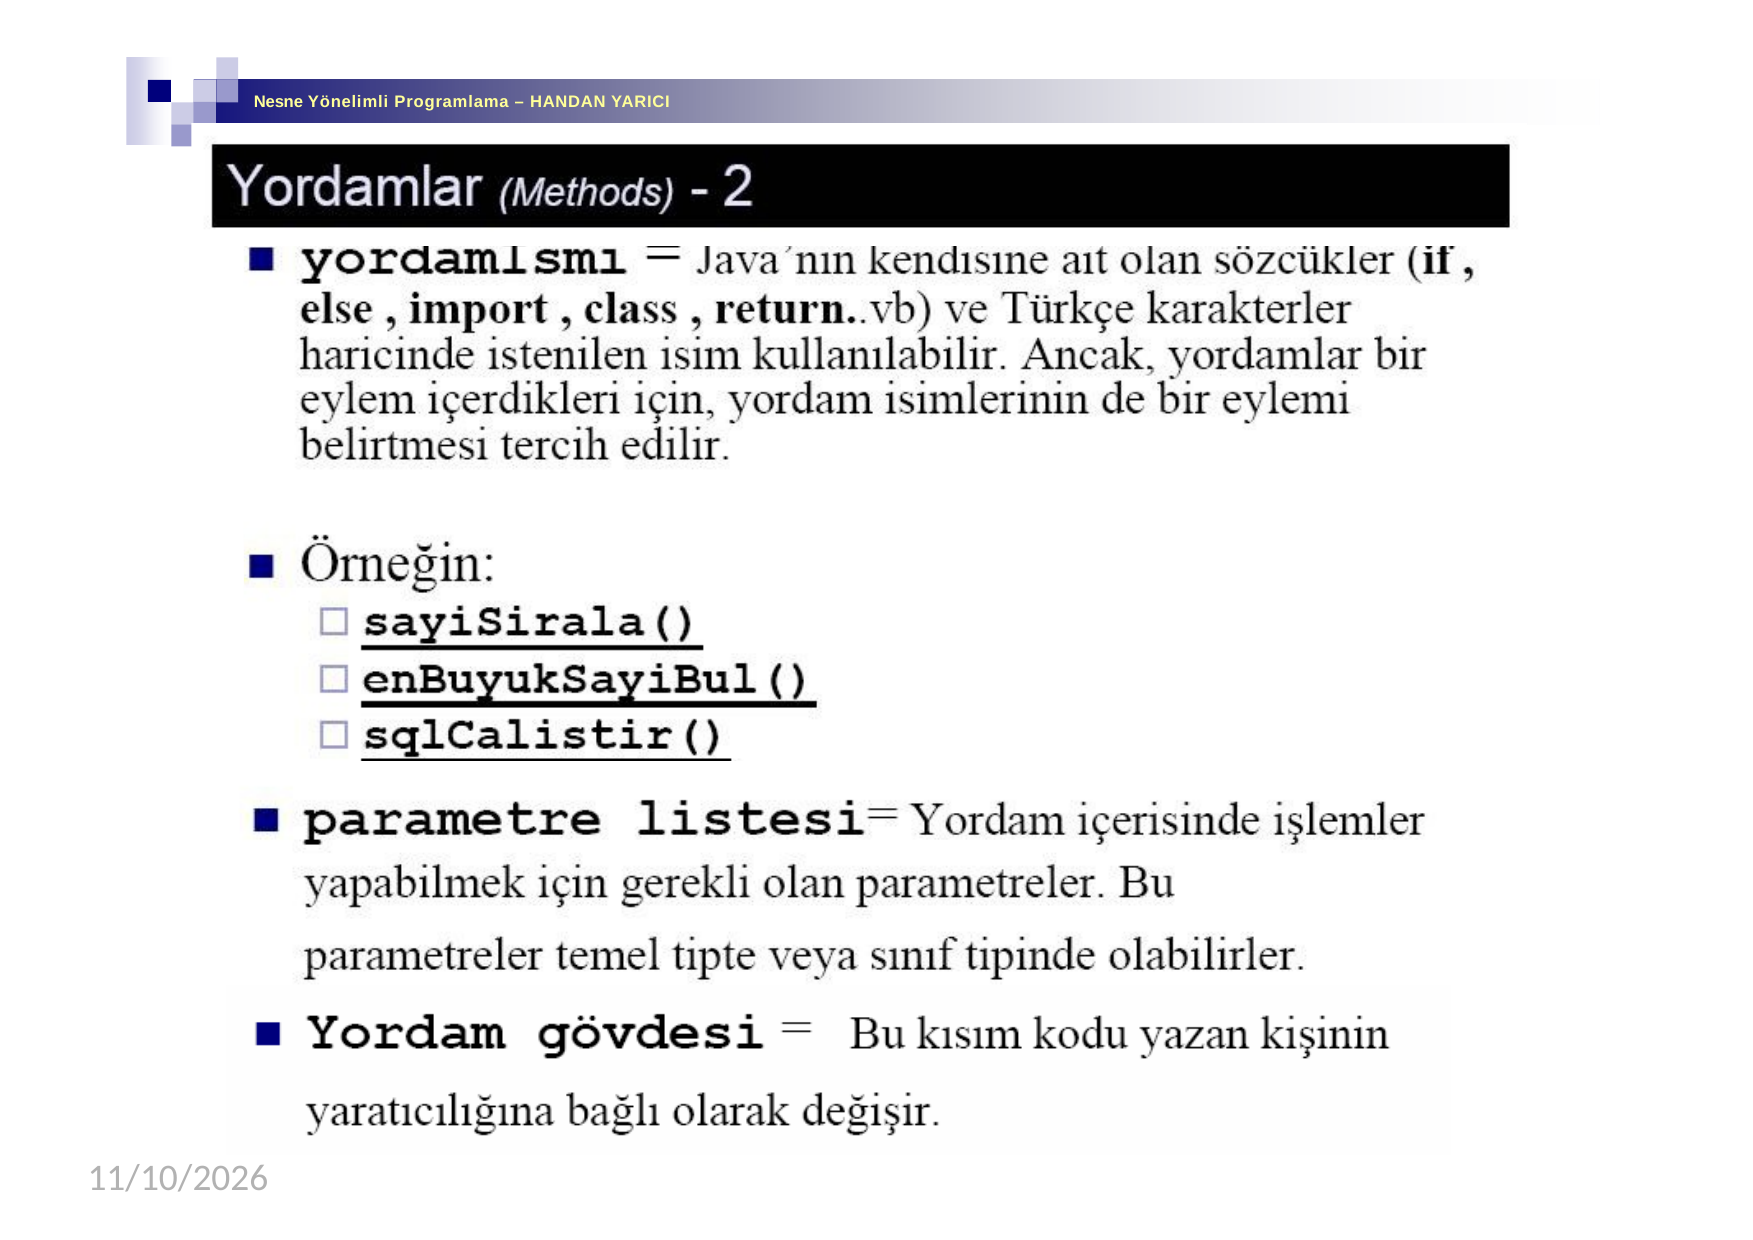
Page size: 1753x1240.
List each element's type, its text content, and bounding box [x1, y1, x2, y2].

picture [126, 57, 172, 145]
text_box [191, 123, 1528, 246]
text_box Nesne Yönelimli Programlama – HANDAN YARICI [251, 89, 889, 112]
text_box [226, 985, 1451, 1155]
text_box [214, 761, 1453, 1016]
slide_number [87, 1152, 491, 1215]
text_box [243, 246, 1480, 772]
picture [216, 79, 1600, 125]
